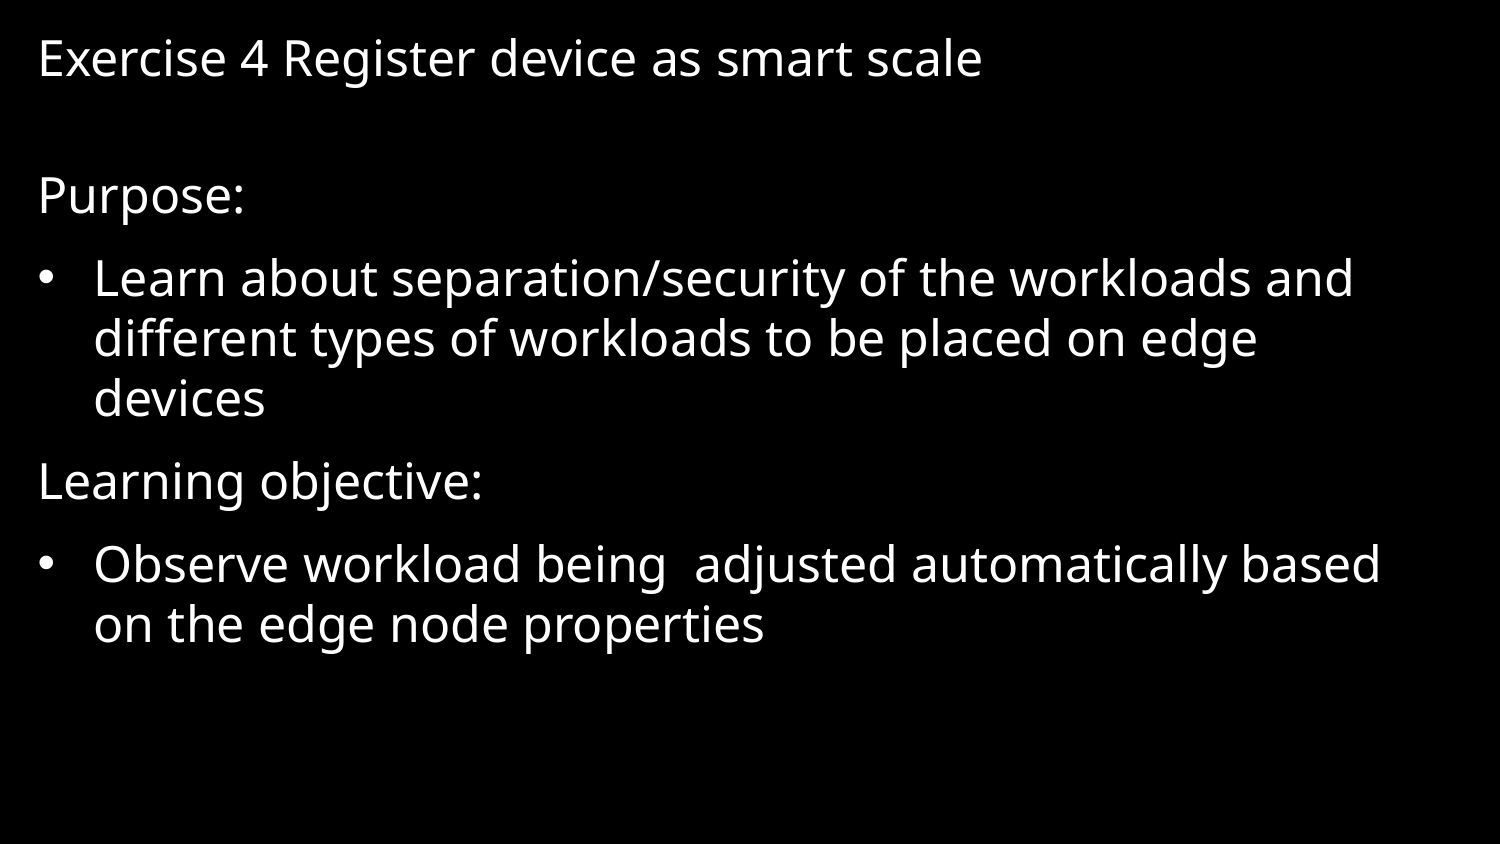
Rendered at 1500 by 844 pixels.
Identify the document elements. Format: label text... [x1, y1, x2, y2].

title Exercise 4 Register device as smart scale [36, 32, 1402, 116]
list Purpose: Learn about separation/security of the workloads and different types of workloads to be placed on edge devices Learning objective: Observe workload being adjusted automatically based on the edge node properties [36, 162, 1445, 769]
